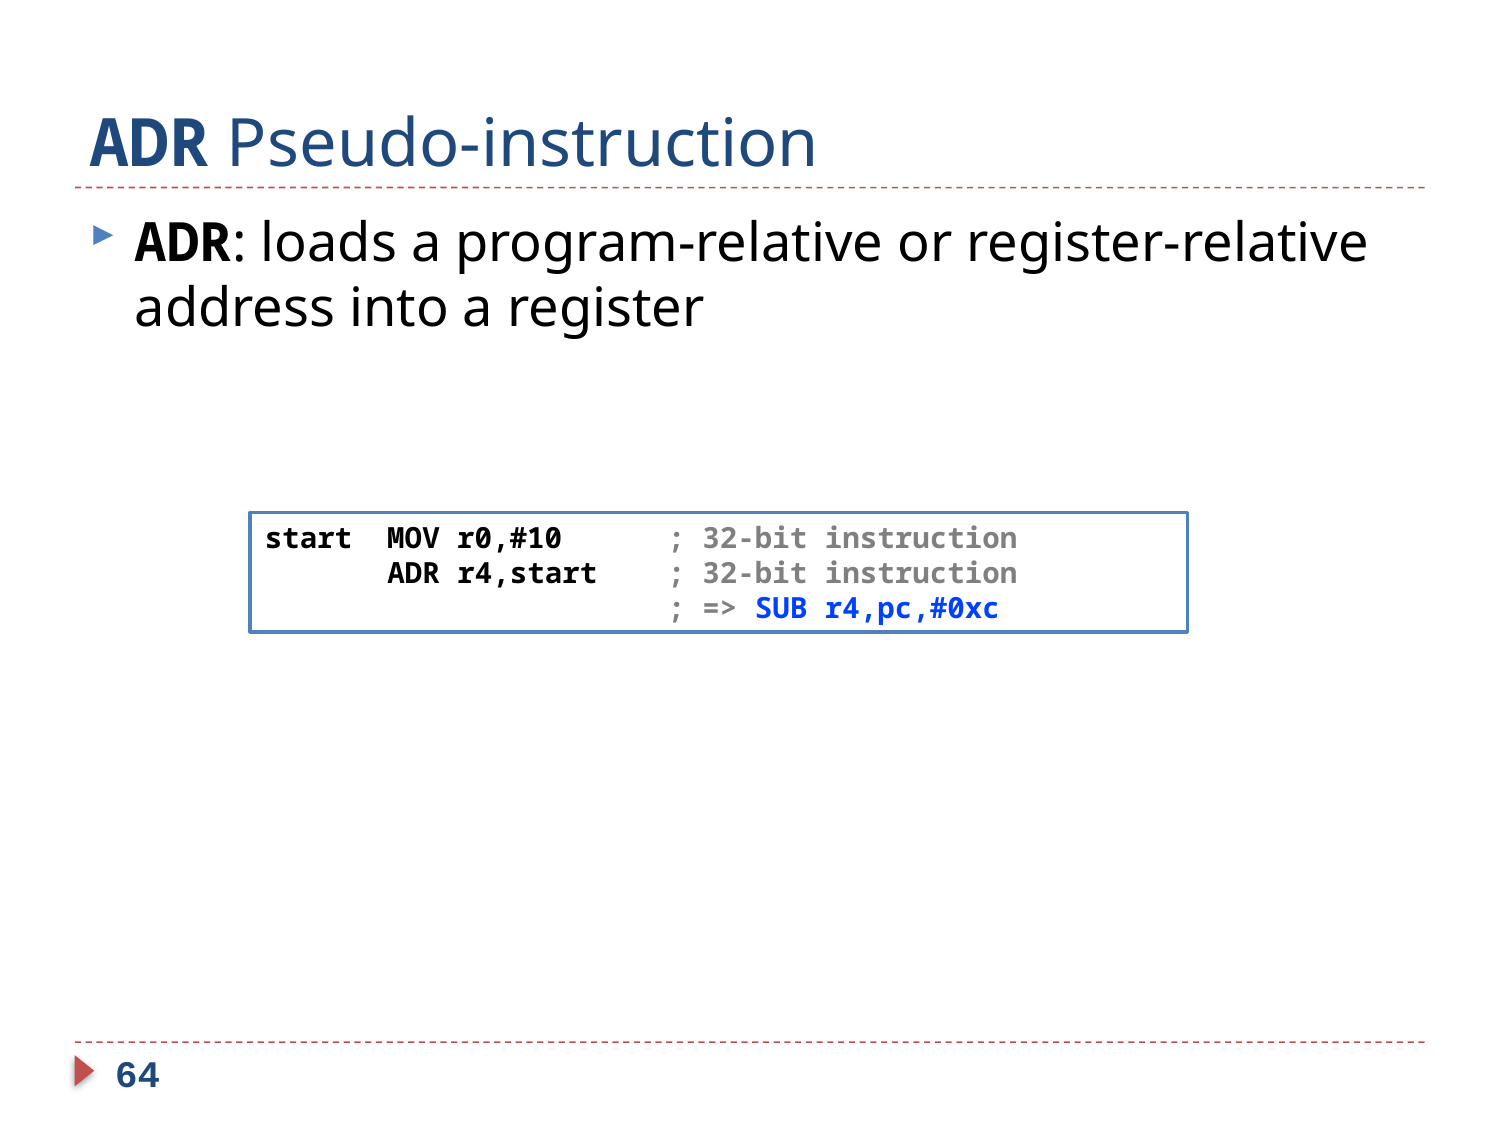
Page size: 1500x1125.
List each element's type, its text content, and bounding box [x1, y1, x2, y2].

list ADR: loads a program-relative or register-relative address into a register [75, 200, 1425, 1010]
title ADR Pseudo-instruction [75, 24, 1425, 188]
text_box start MOV r0,#10 ; 32-bit instruction ADR r4,start ; 32-bit instruction ; => SUB r4,pc,#0xc [248, 511, 1189, 634]
slide_number 64 [100, 1042, 426, 1103]
